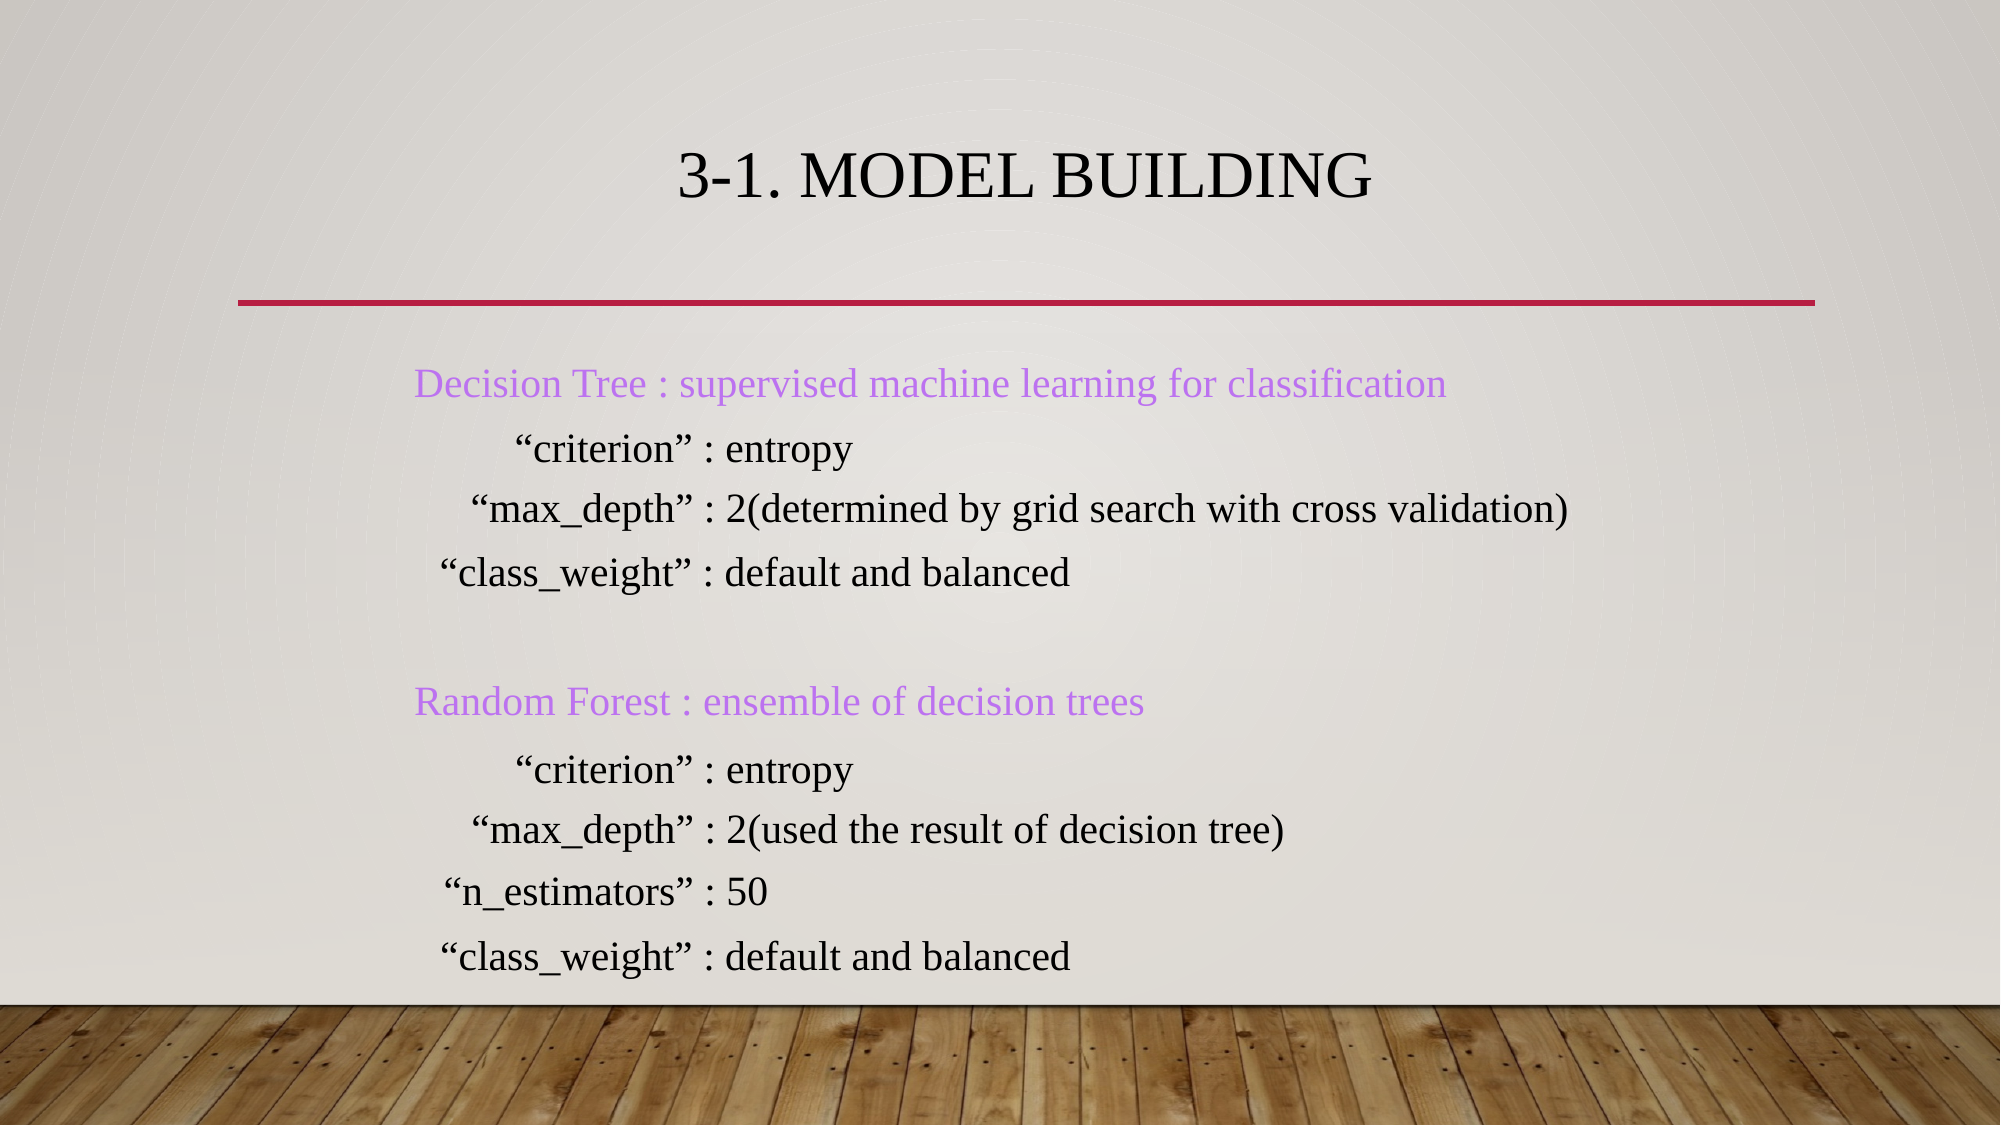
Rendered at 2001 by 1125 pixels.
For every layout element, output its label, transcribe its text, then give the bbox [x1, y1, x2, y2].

text_box “max_depth” : 2(used the result of decision tree) [456, 784, 1658, 869]
text_box “class_weight” : default and balanced [425, 911, 1152, 996]
text_box Random Forest : ensemble of decision trees [399, 656, 1398, 741]
list Decision Tree : supervised machine learning for classification [398, 338, 1583, 423]
picture [0, 1005, 2000, 1125]
text_box “n_estimators” : 50 [428, 845, 1630, 930]
text_box “criterion” : entropy [499, 403, 934, 463]
text_box “max_depth” : 2(determined by grid search with cross validation) [455, 463, 1657, 548]
text_box “criterion” : entropy [500, 724, 935, 784]
text_box “class_weight” : default and balanced [424, 526, 1152, 611]
title 3-1. Model Building [238, 131, 1814, 305]
